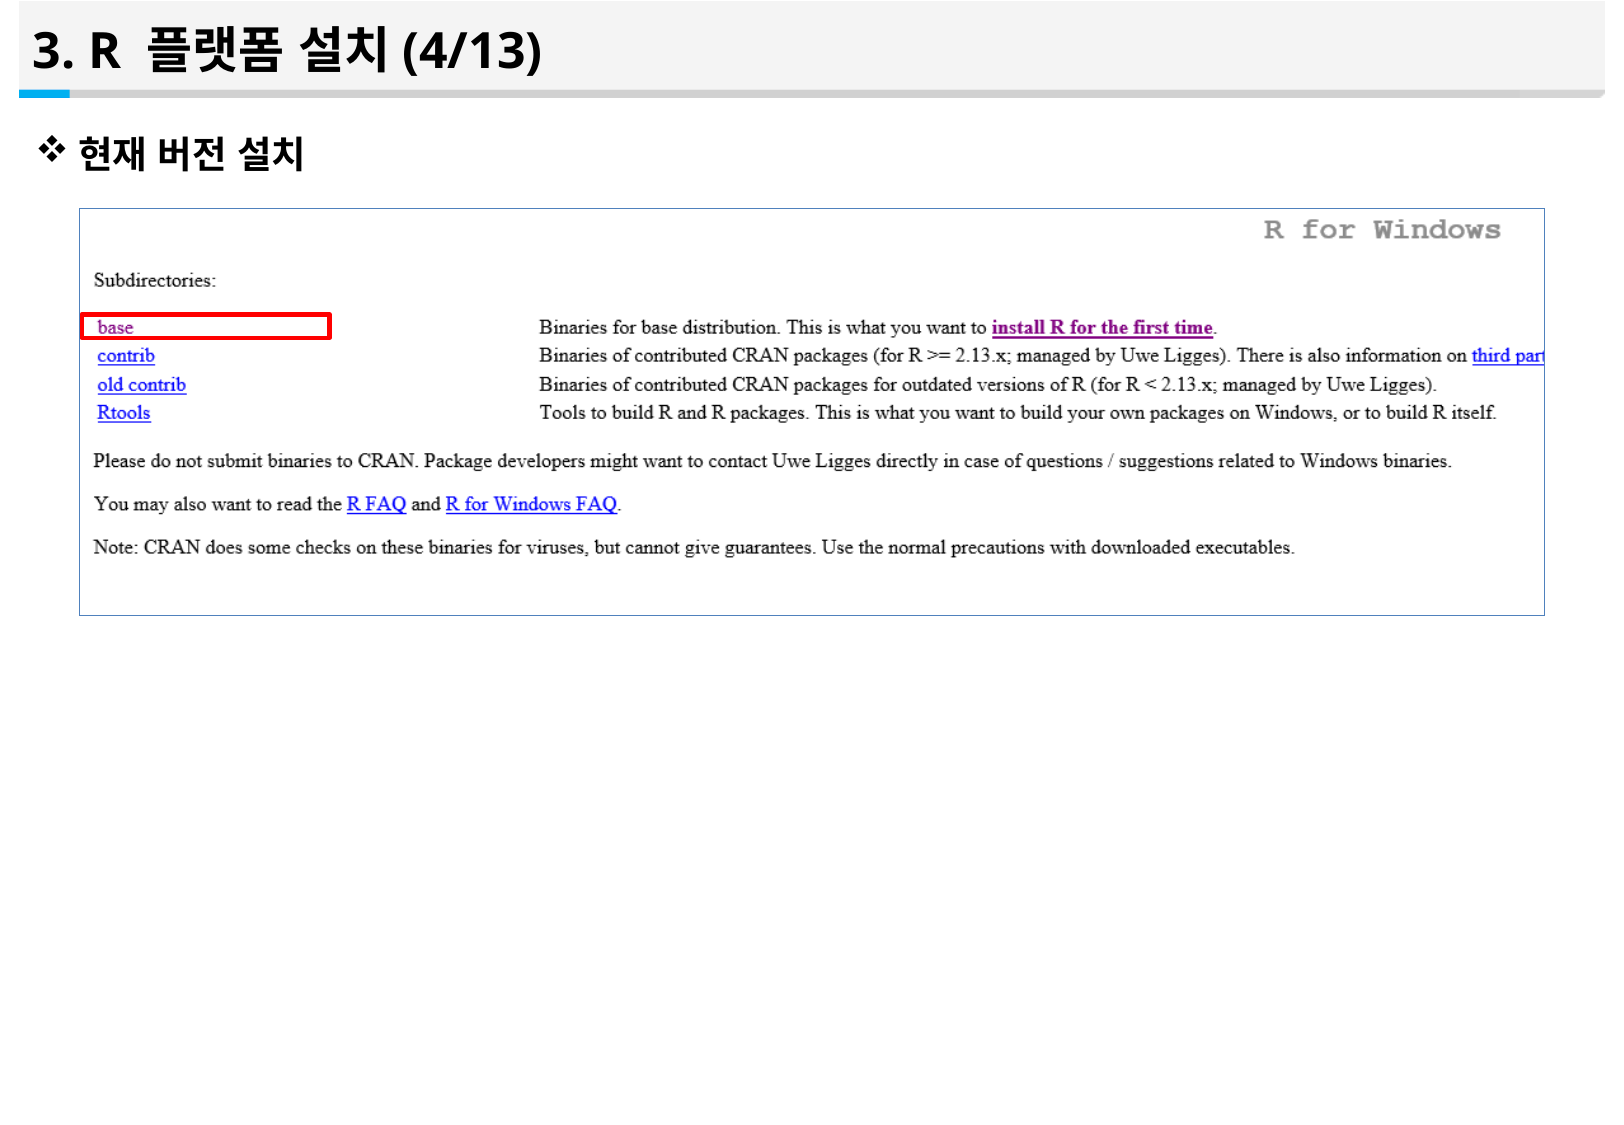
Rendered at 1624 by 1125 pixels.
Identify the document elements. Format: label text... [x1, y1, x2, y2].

picture [79, 207, 1545, 616]
list 3. R 플랫폼 설치(4/13) [17, 11, 1167, 85]
text_box 현재 버전 설치 [20, 123, 1602, 184]
picture [19, 1, 1605, 98]
